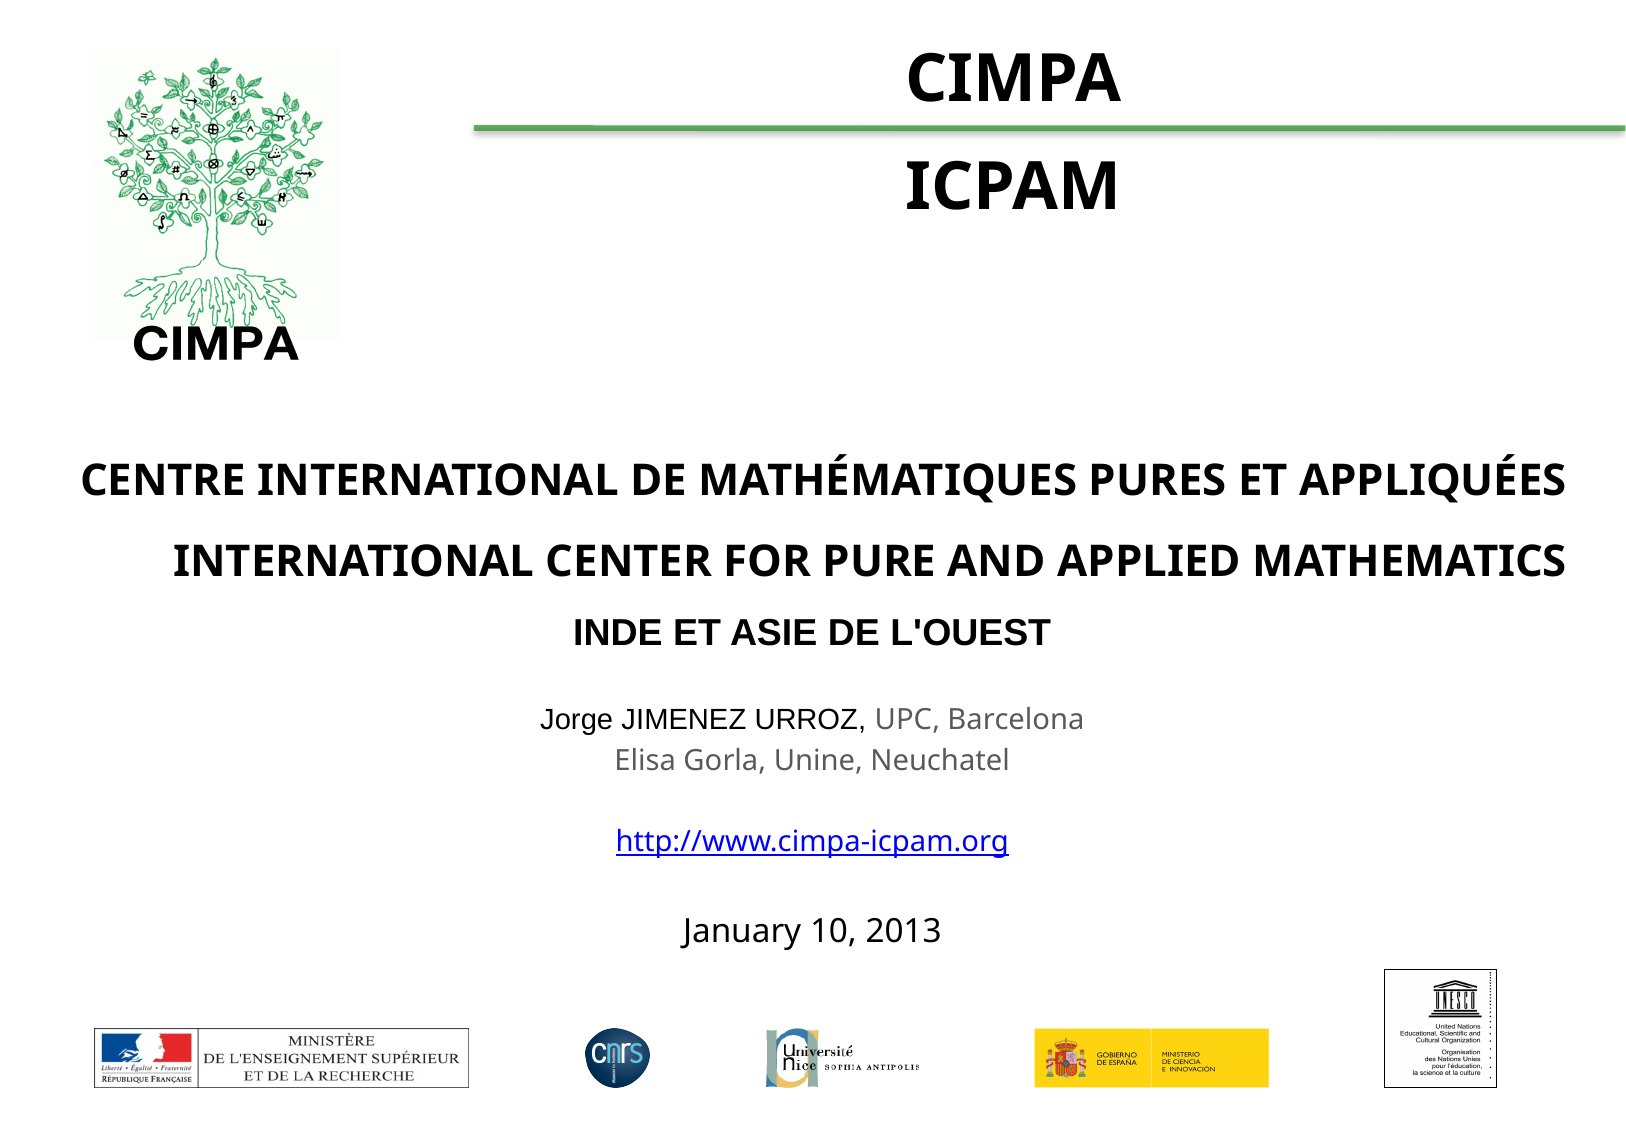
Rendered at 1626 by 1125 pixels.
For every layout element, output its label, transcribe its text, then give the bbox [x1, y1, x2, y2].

picture [94, 1028, 469, 1088]
picture [585, 1028, 650, 1088]
text_box INDE ET ASIE DE L'OUEST Jorge JIMENEZ URROZ, UPC, Barcelona Elisa Gorla, Unine, Neuchatel http://www.cimpa-icpam.org January 10, 2013 [440, 599, 1185, 913]
picture [766, 1028, 919, 1088]
picture [1034, 1028, 1269, 1088]
picture [1385, 970, 1496, 1087]
picture [92, 49, 339, 393]
